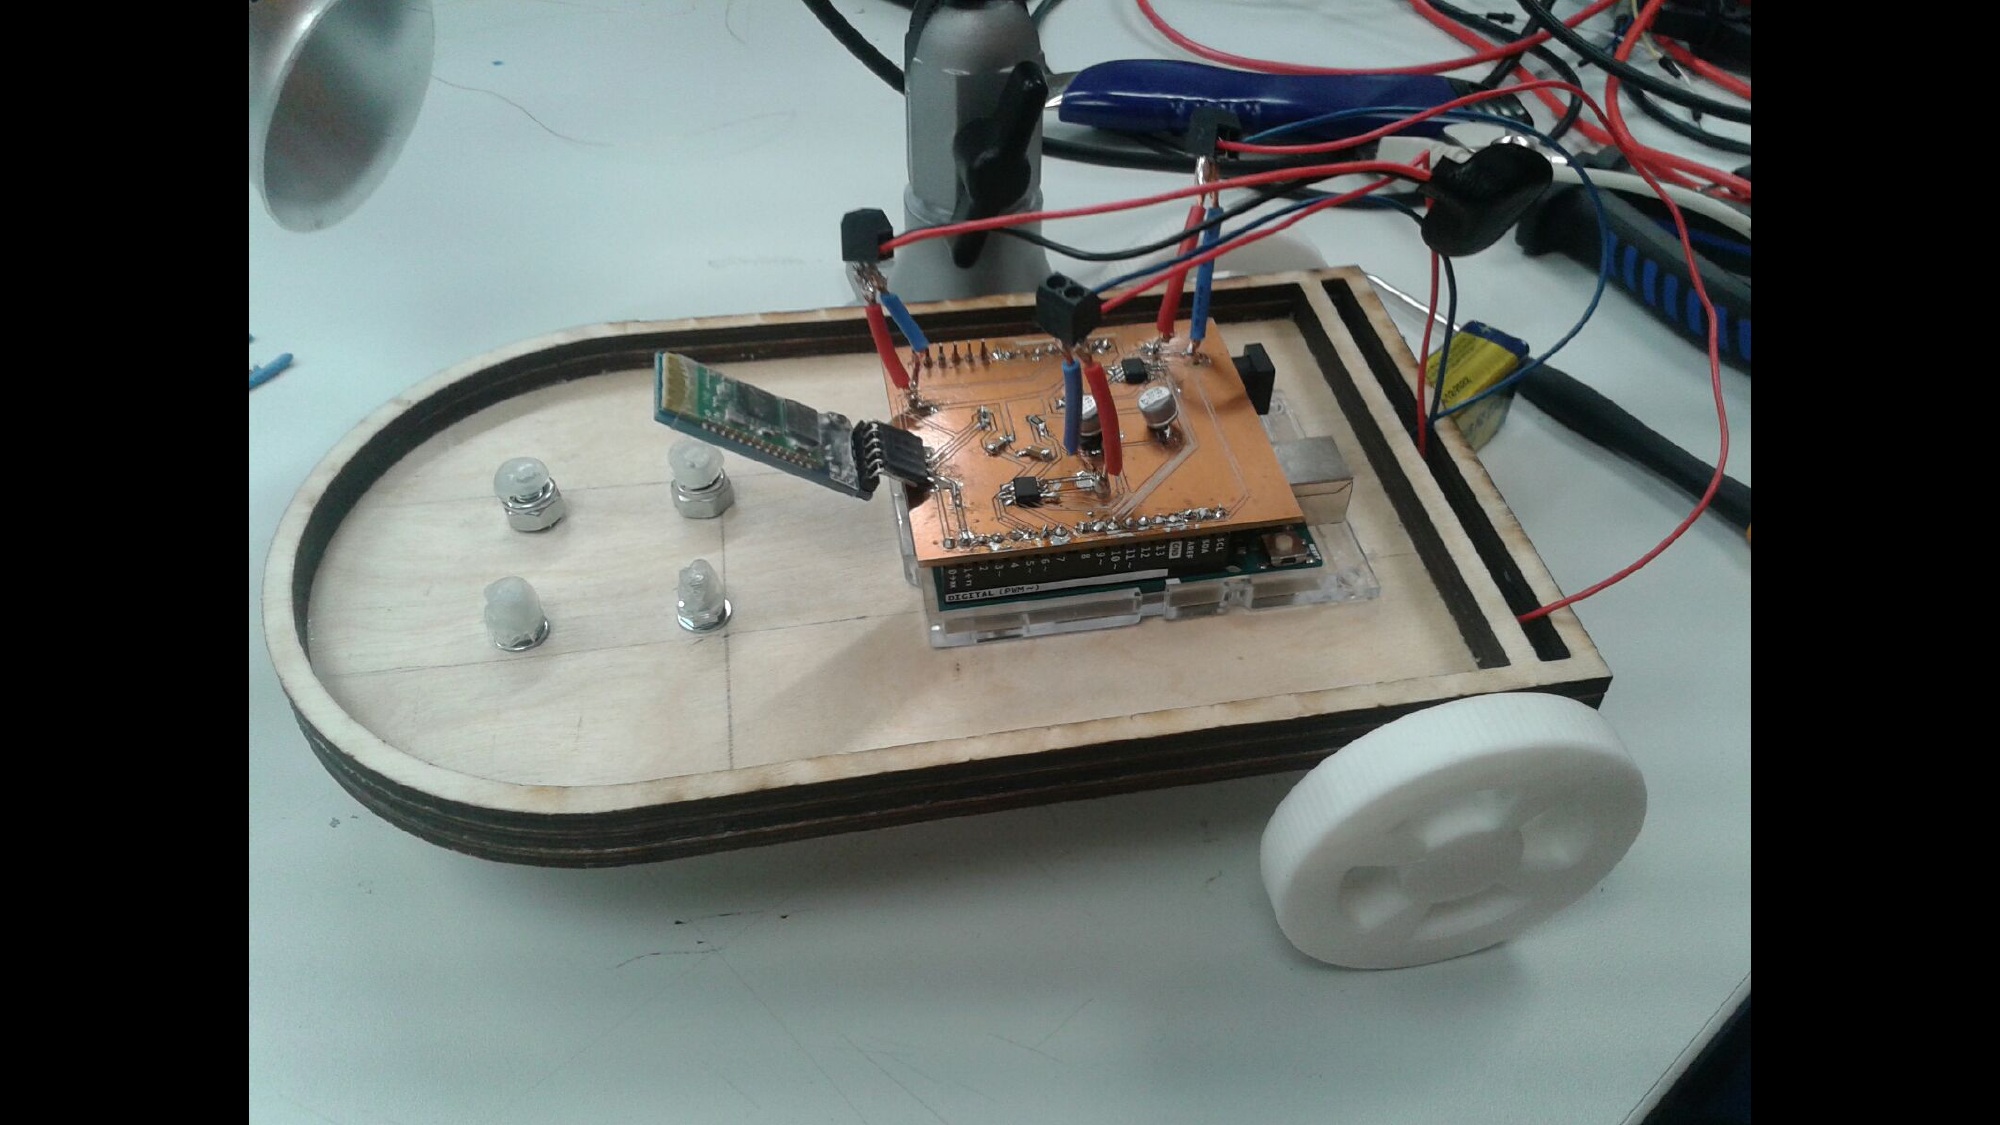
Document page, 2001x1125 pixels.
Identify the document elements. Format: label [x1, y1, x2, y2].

list [249, 0, 1751, 1125]
